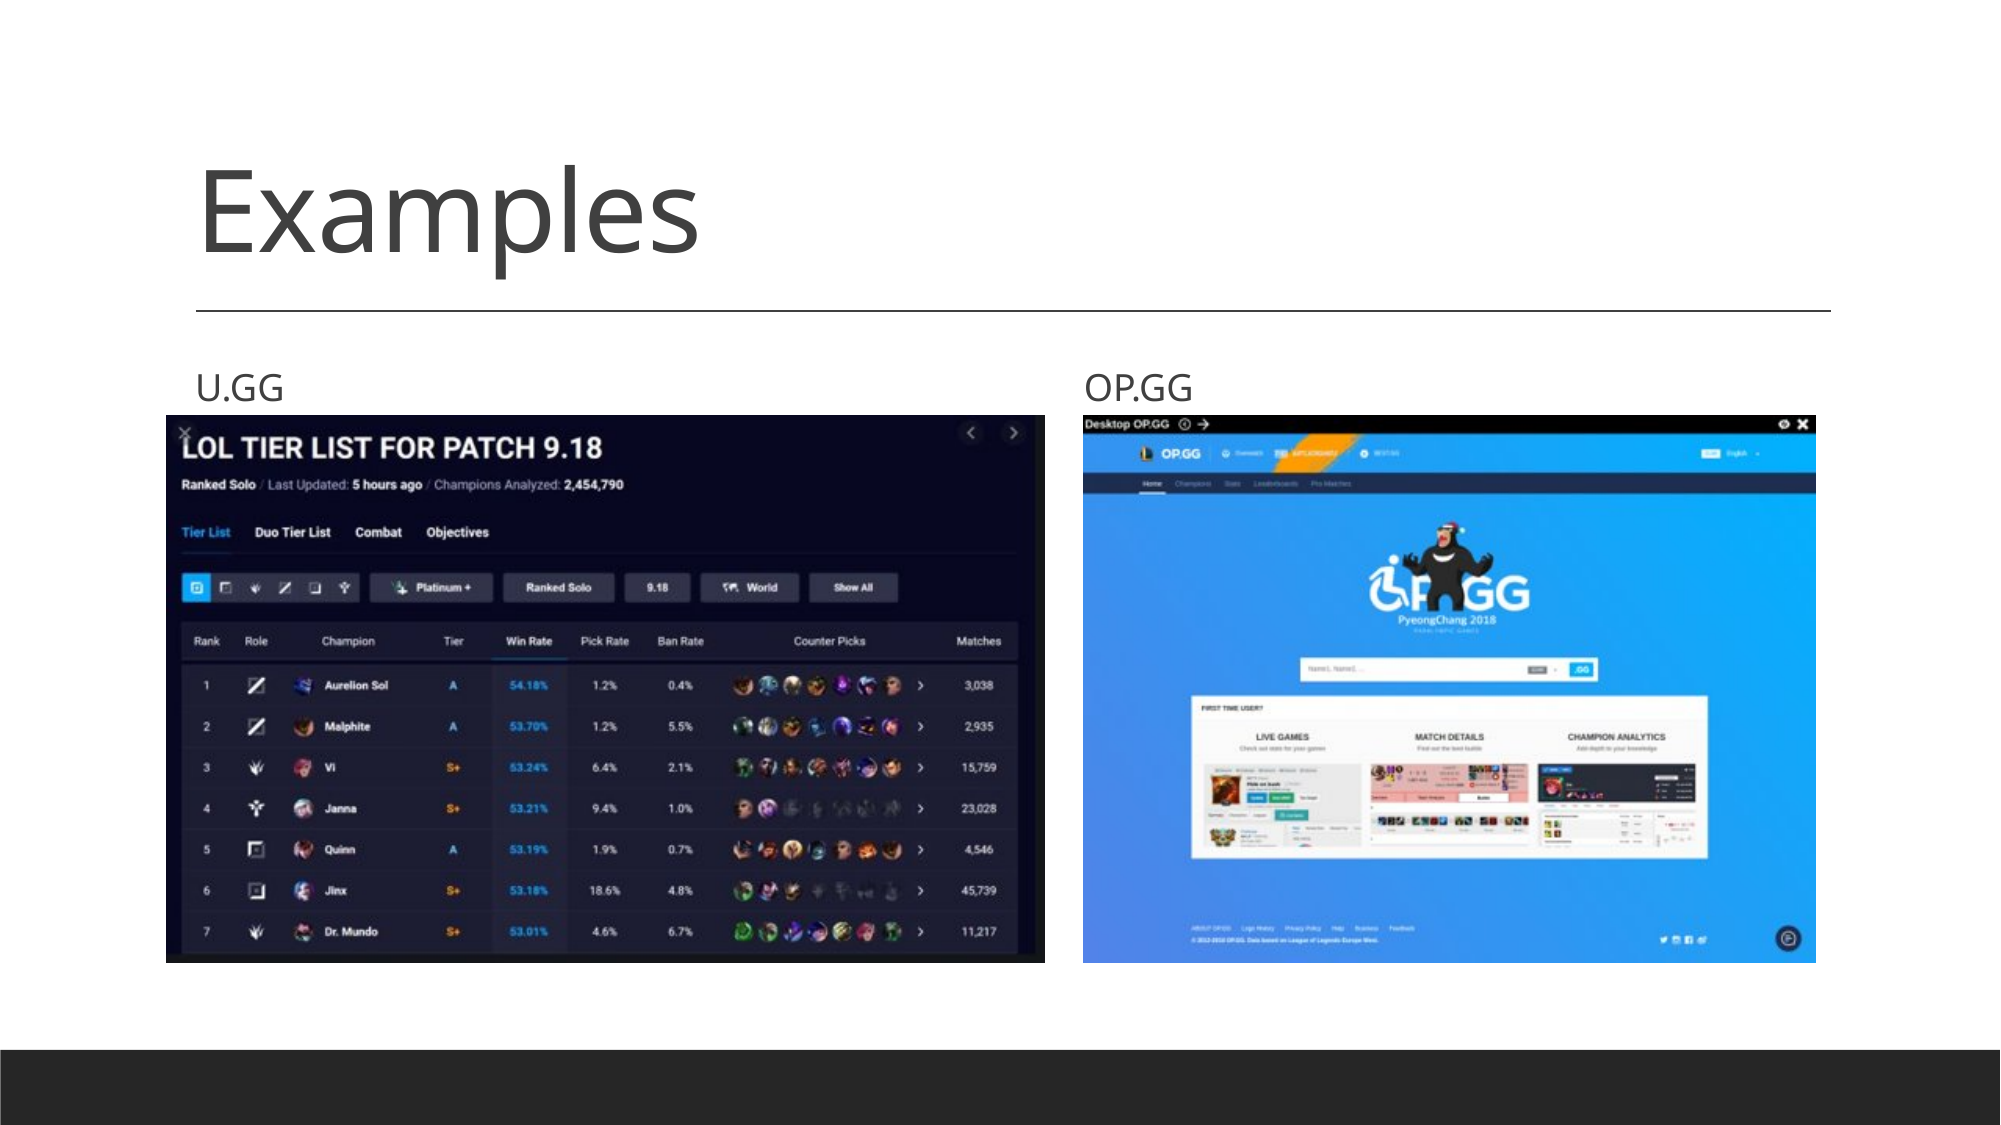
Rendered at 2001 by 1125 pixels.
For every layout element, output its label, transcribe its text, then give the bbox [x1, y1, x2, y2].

picture [1700, 448, 1722, 459]
picture [1083, 415, 1816, 964]
picture [166, 415, 1046, 964]
title Examples [180, 47, 1830, 285]
picture [1727, 448, 1747, 458]
list OP.GG [1068, 347, 1830, 963]
list U.GG [180, 347, 942, 412]
